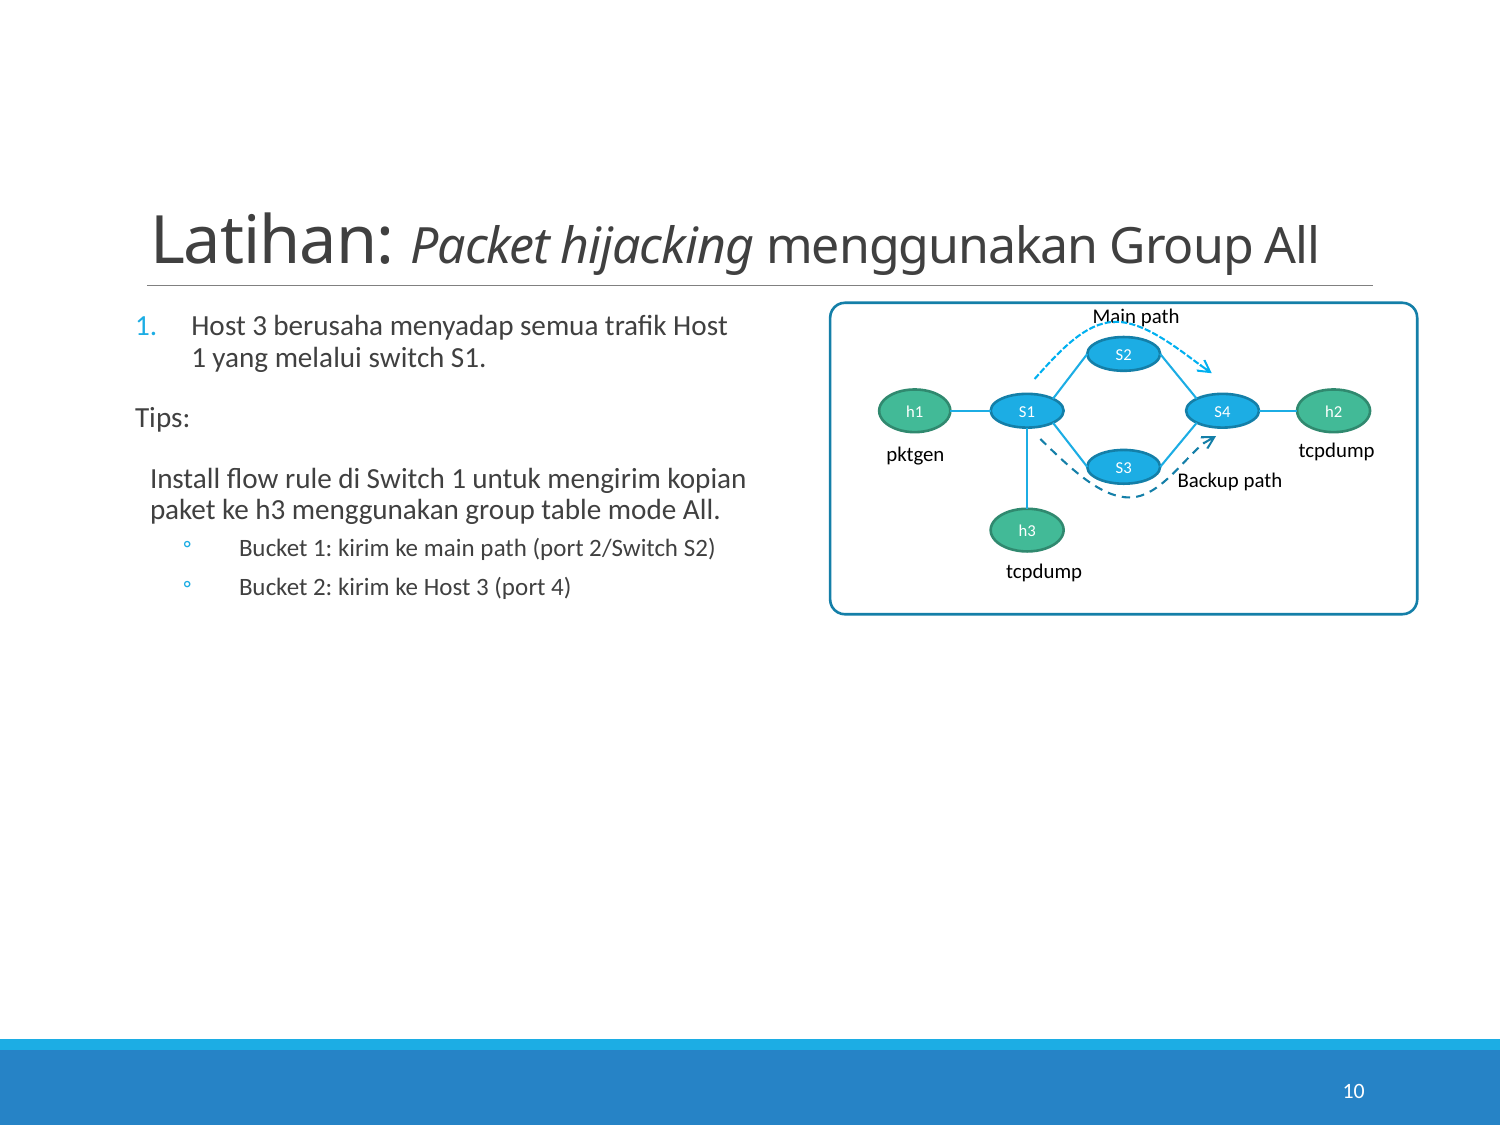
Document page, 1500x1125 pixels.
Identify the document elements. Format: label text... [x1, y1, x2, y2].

text_box [1081, 437, 1171, 499]
text_box [1208, 436, 1217, 449]
text_box S4 [1184, 392, 1260, 429]
text_box h3 [989, 507, 1065, 553]
text_box [1208, 364, 1212, 374]
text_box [1159, 353, 1198, 400]
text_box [1052, 422, 1088, 468]
text_box tcpdump [991, 550, 1098, 590]
text_box Backup path [1163, 459, 1298, 500]
text_box S1 [990, 392, 1065, 429]
list Host 3 berusaha menyadap semua trafik Host 1 yang melalui switch S1. Tips: Install flow rule di Switch 1 untuk mengirim kopian paket ke h3 menggunakan group table mode All. Bucket 1: kirim ke main path (port 2/Switch S2) Bucket 2: kirim ke Host 3 (port 4) [135, 302, 749, 963]
text_box tcpdump [1283, 428, 1405, 469]
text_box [1052, 353, 1088, 400]
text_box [1159, 422, 1198, 468]
title Latihan: Packet hijacking menggunakan Group All [135, 47, 1373, 285]
text_box [1039, 438, 1049, 448]
text_box [1033, 361, 1049, 380]
text_box h1 [877, 388, 952, 433]
text_box pktgen [871, 433, 962, 473]
text_box h2 [1296, 388, 1372, 428]
text_box Main path [1077, 295, 1195, 335]
text_box [1060, 320, 1182, 377]
slide_number 10 [1218, 1059, 1380, 1120]
text_box [828, 301, 1419, 616]
